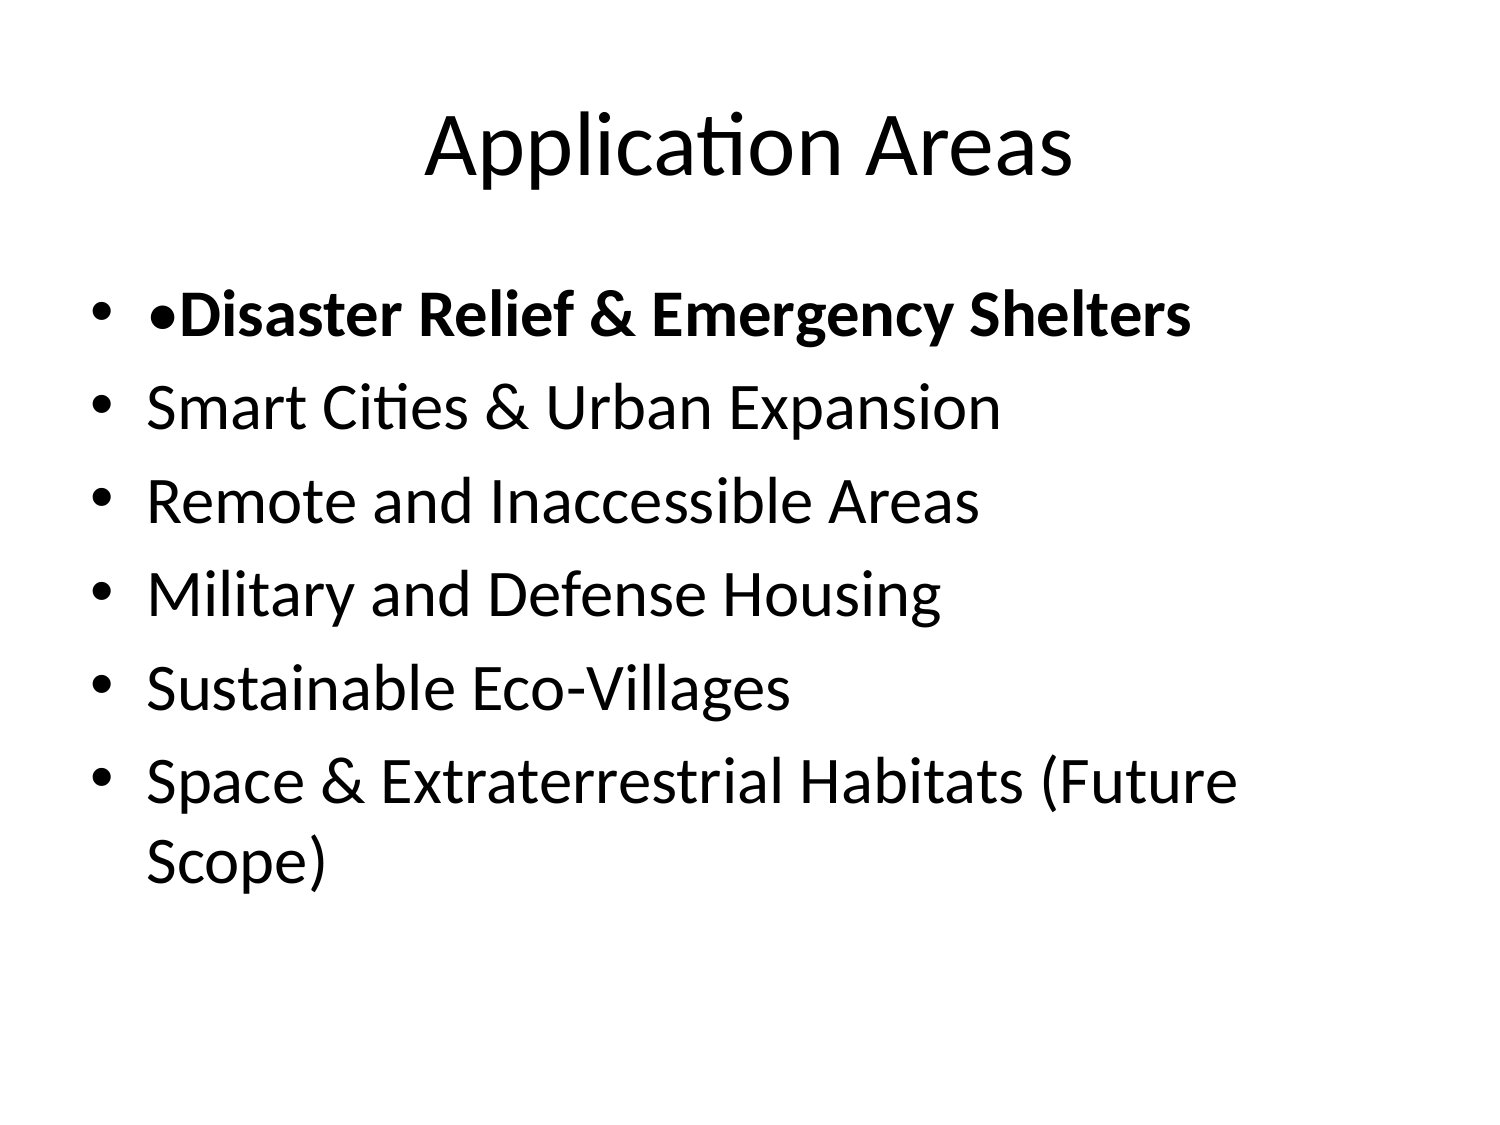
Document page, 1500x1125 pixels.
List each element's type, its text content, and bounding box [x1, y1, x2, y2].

list •Disaster Relief & Emergency Shelters Smart Cities & Urban Expansion Remote and Inaccessible Areas Military and Defense Housing Sustainable Eco-Villages Space & Extraterrestrial Habitats (Future Scope) [75, 262, 1425, 1005]
title Application Areas [75, 45, 1425, 233]
